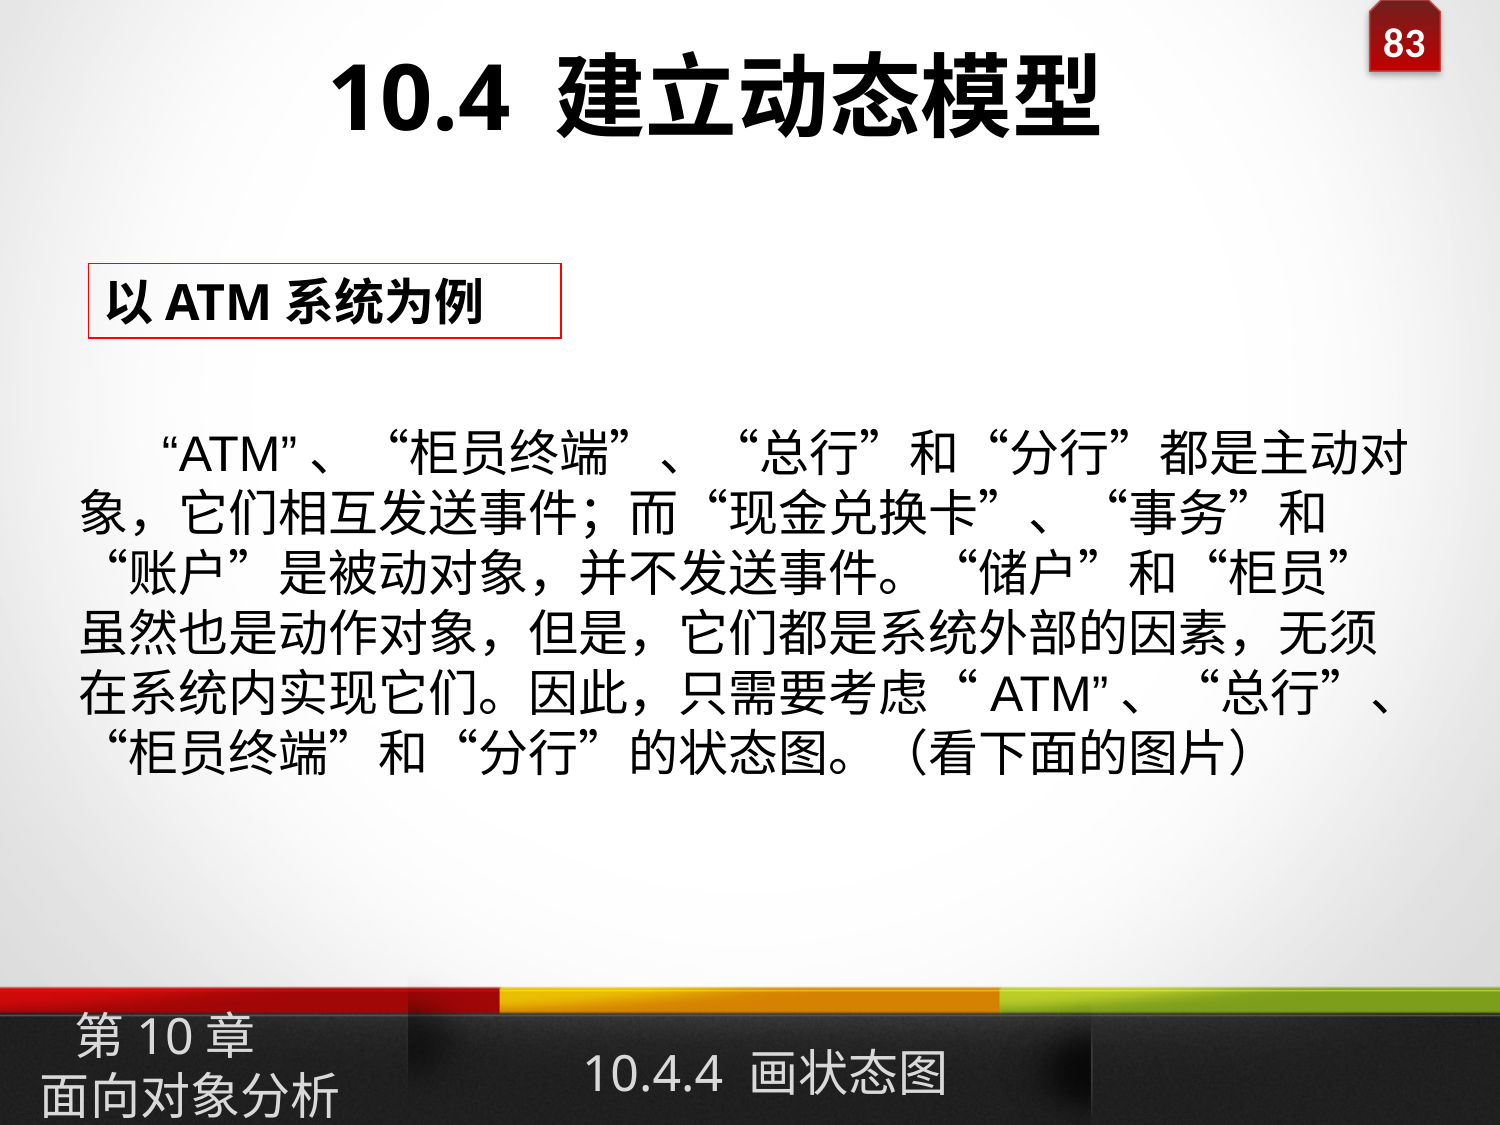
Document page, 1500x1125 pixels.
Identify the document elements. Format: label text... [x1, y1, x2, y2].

text_box “ATM”、“柜员终端”、“总行”和“分行”都是主动对象，它们相互发送事件；而“现金兑换卡”、“事务”和“账户”是被动对象，并不发送事件。“储户”和“柜员”虽然也是动作对象，但是，它们都是系统外部的因素，无须在系统内实现它们。因此，只需要考虑“ATM”、“总行”、“柜员终端”和“分行”的状态图。（看下面的图片） [63, 413, 1437, 789]
text_box 10.4.4 画状态图 [458, 1032, 1073, 1111]
text_box 以ATM系统为例 [88, 263, 561, 339]
picture [0, 0, 1500, 1125]
text_box 10.4 建立动态模型 [41, 0, 1392, 188]
